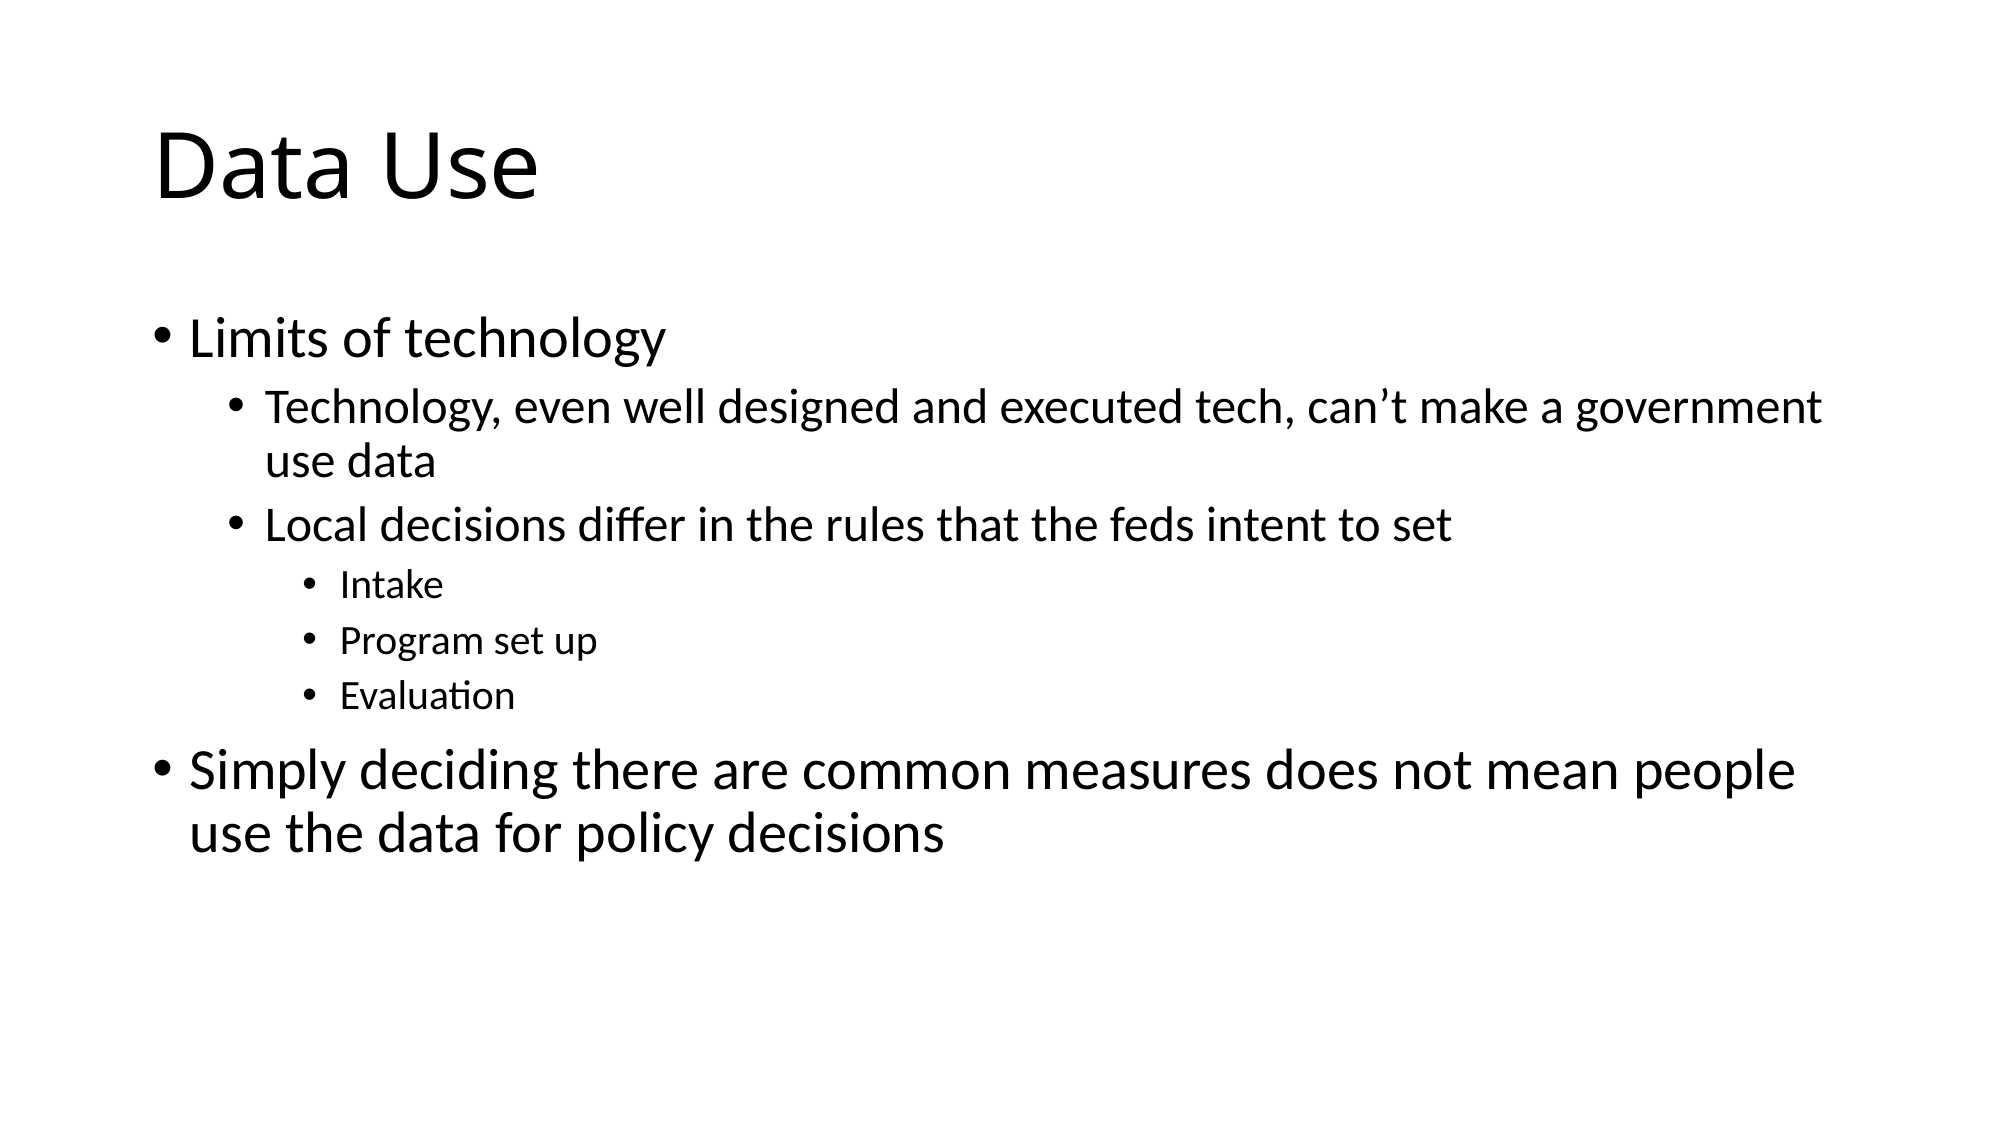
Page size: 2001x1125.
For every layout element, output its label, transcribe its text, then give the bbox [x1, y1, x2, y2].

list Limits of technology Technology, even well designed and executed tech, can’t make a government use data Local decisions differ in the rules that the feds intent to set Intake Program set up Evaluation Simply deciding there are common measures does not mean people use the data for policy decisions [137, 299, 1863, 1014]
title Data Use [137, 59, 1863, 278]
